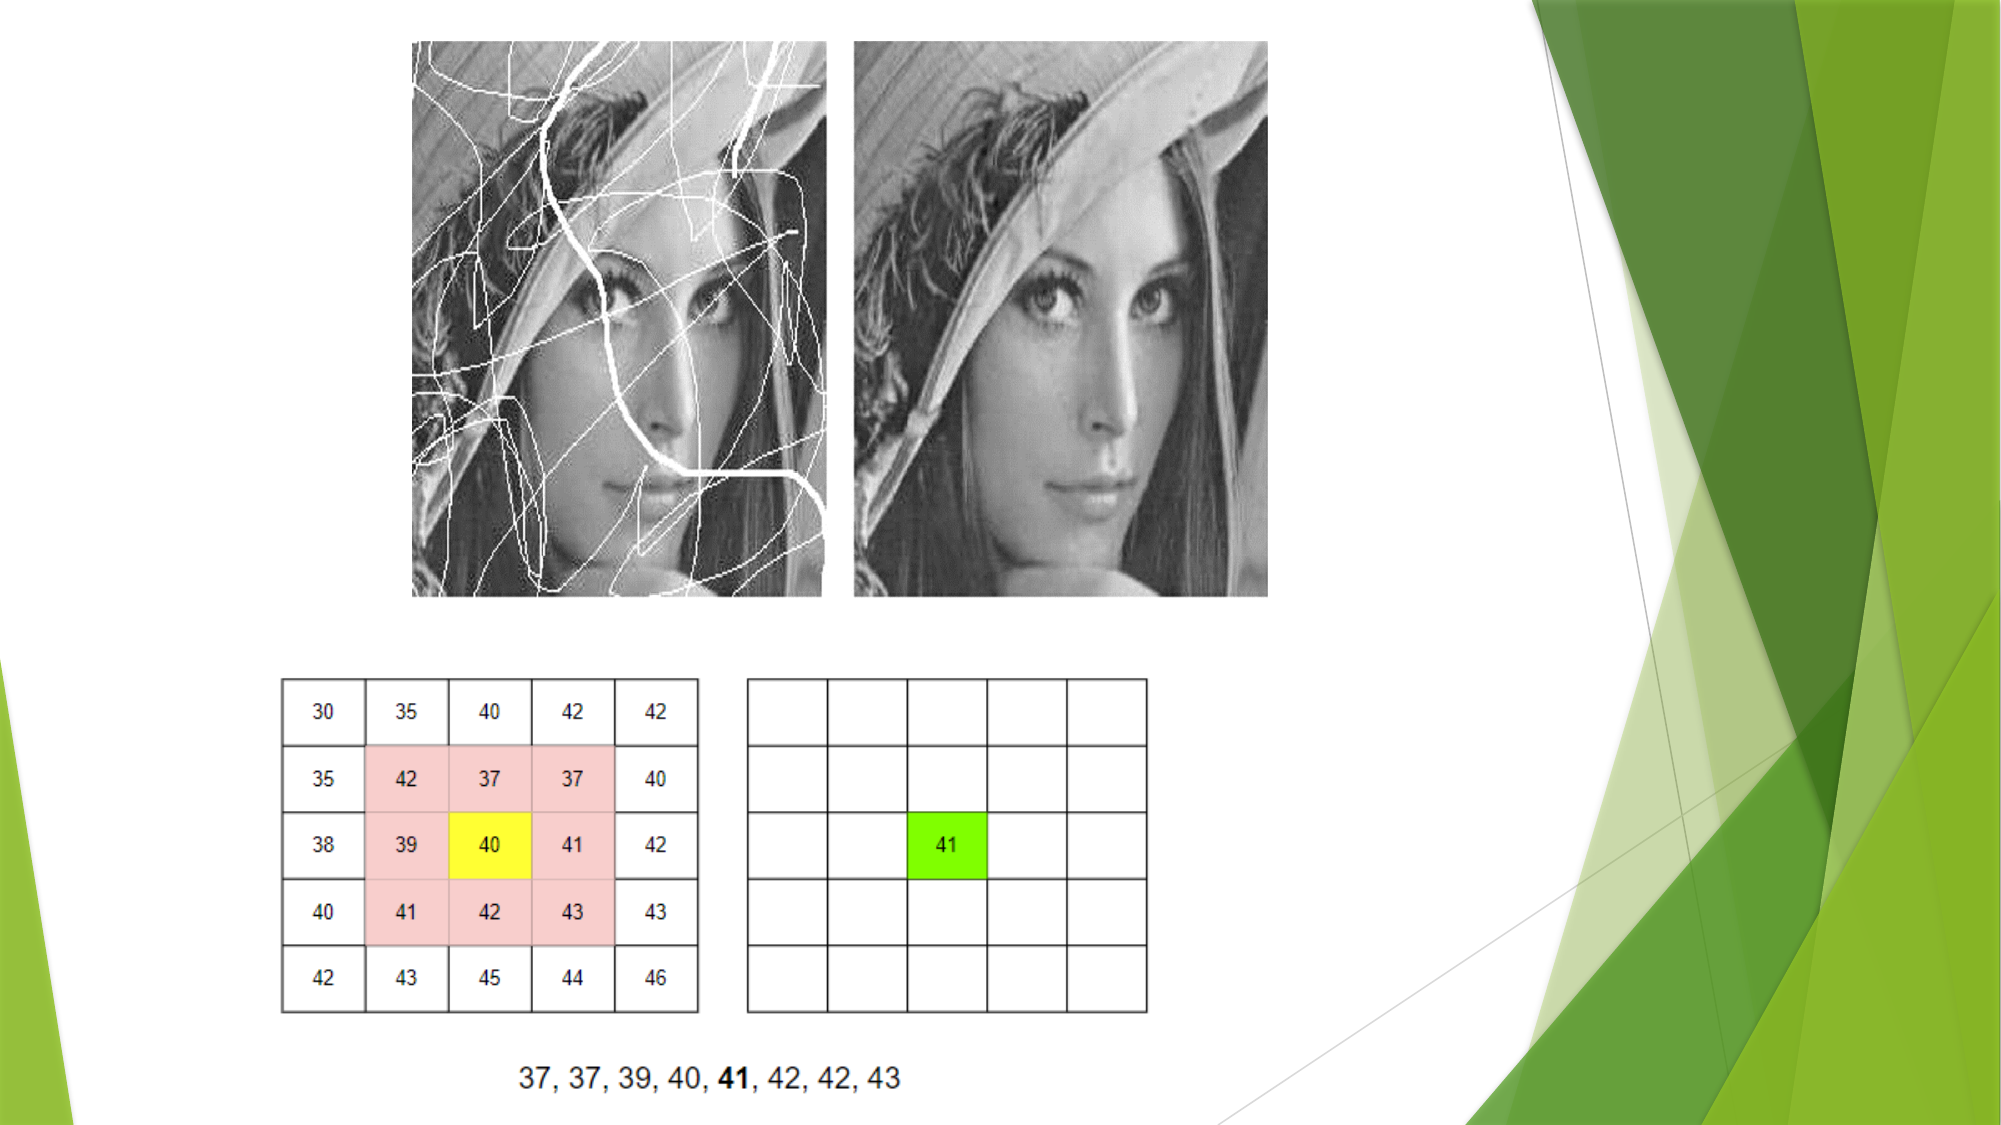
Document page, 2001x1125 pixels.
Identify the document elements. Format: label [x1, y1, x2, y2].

picture [412, 40, 1269, 604]
list [267, 665, 1166, 1106]
